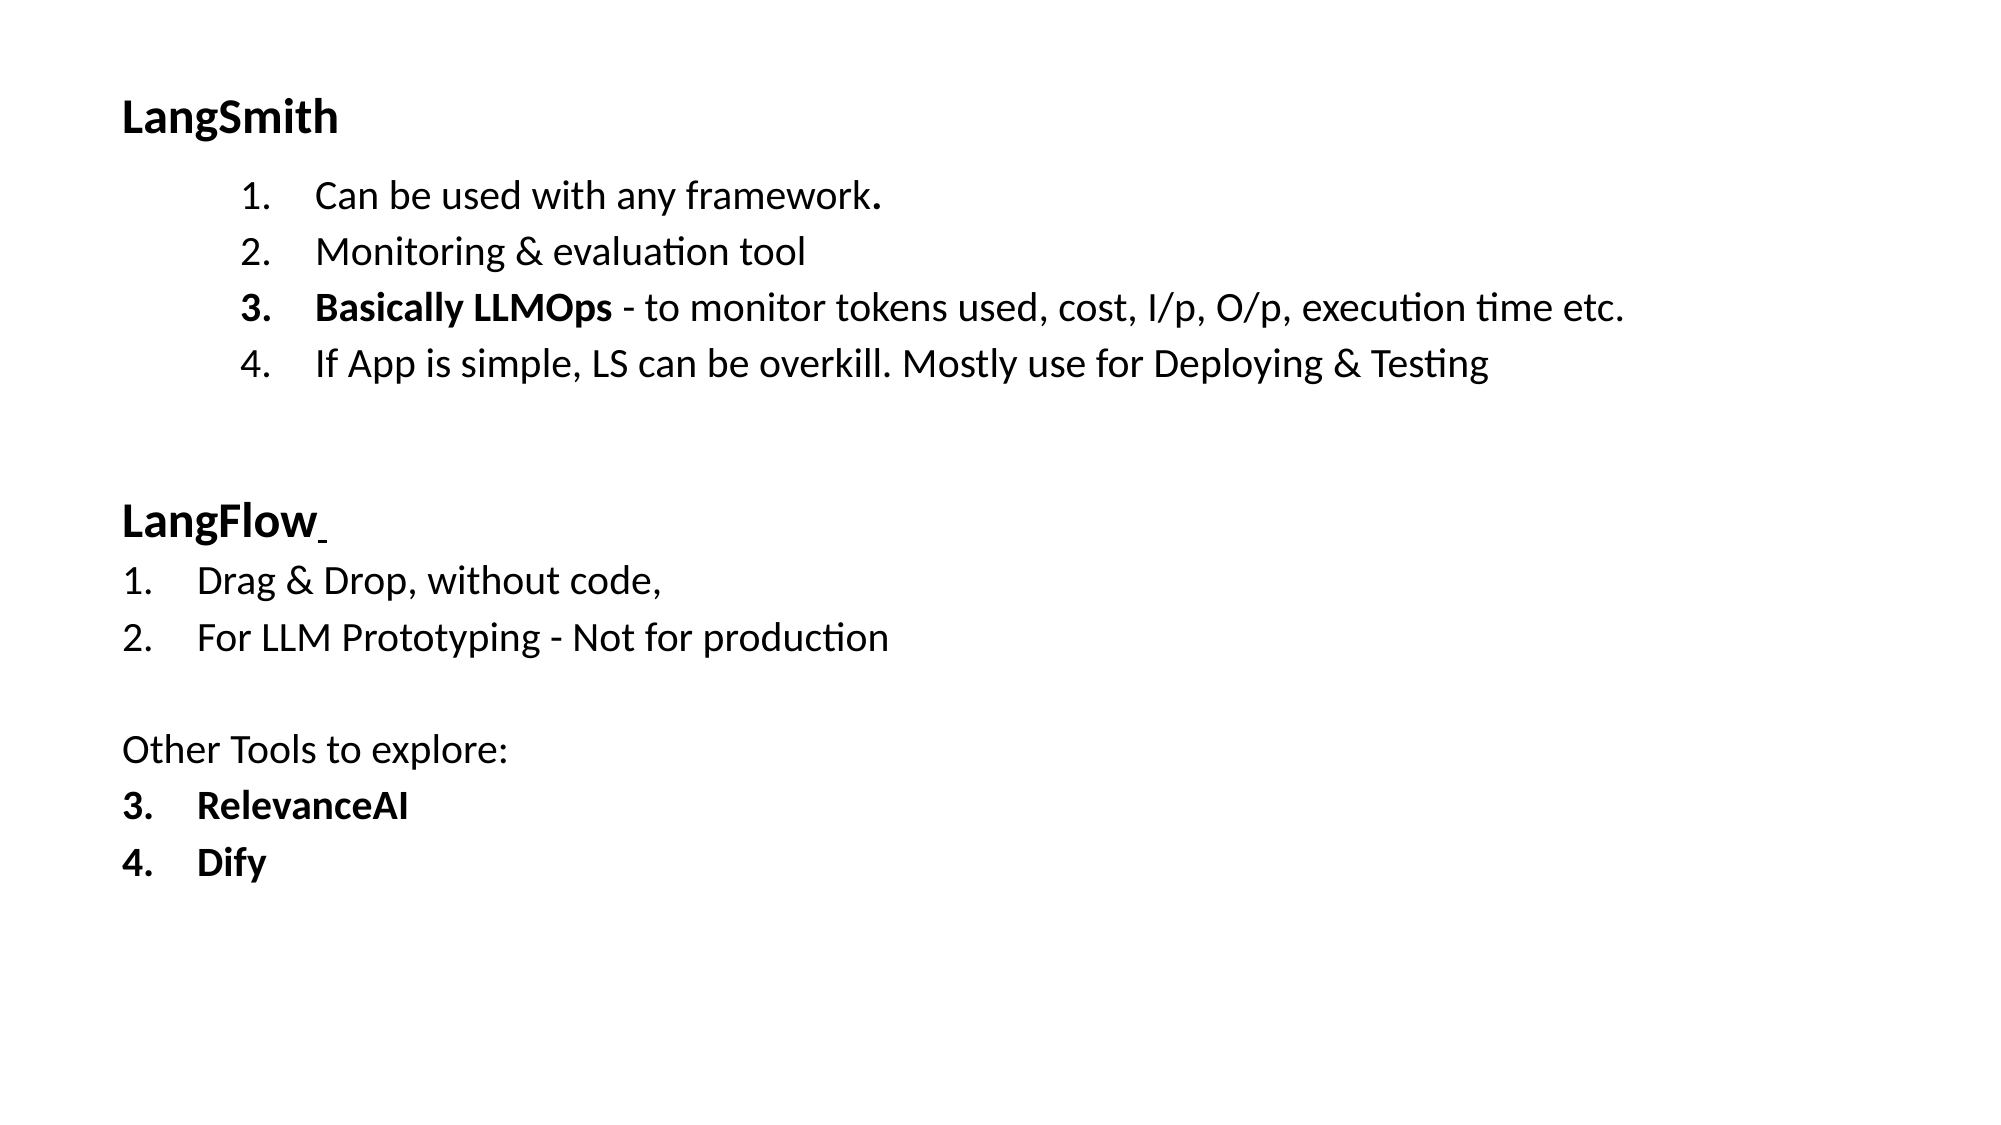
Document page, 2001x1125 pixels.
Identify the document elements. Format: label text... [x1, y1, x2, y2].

text_box LangFlow Drag & Drop, without code, For LLM Prototyping - Not for production Other Tools to explore: RelevanceAI Dify [107, 479, 1506, 893]
text_box LangSmith [107, 76, 1146, 152]
text_box Can be used with any framework. Monitoring & evaluation tool Basically LLMOps - to monitor tokens used, cost, I/p, O/p, execution time etc. If App is simple, LS can be overkill. Mostly use for Deploying & Testing [225, 160, 1917, 394]
